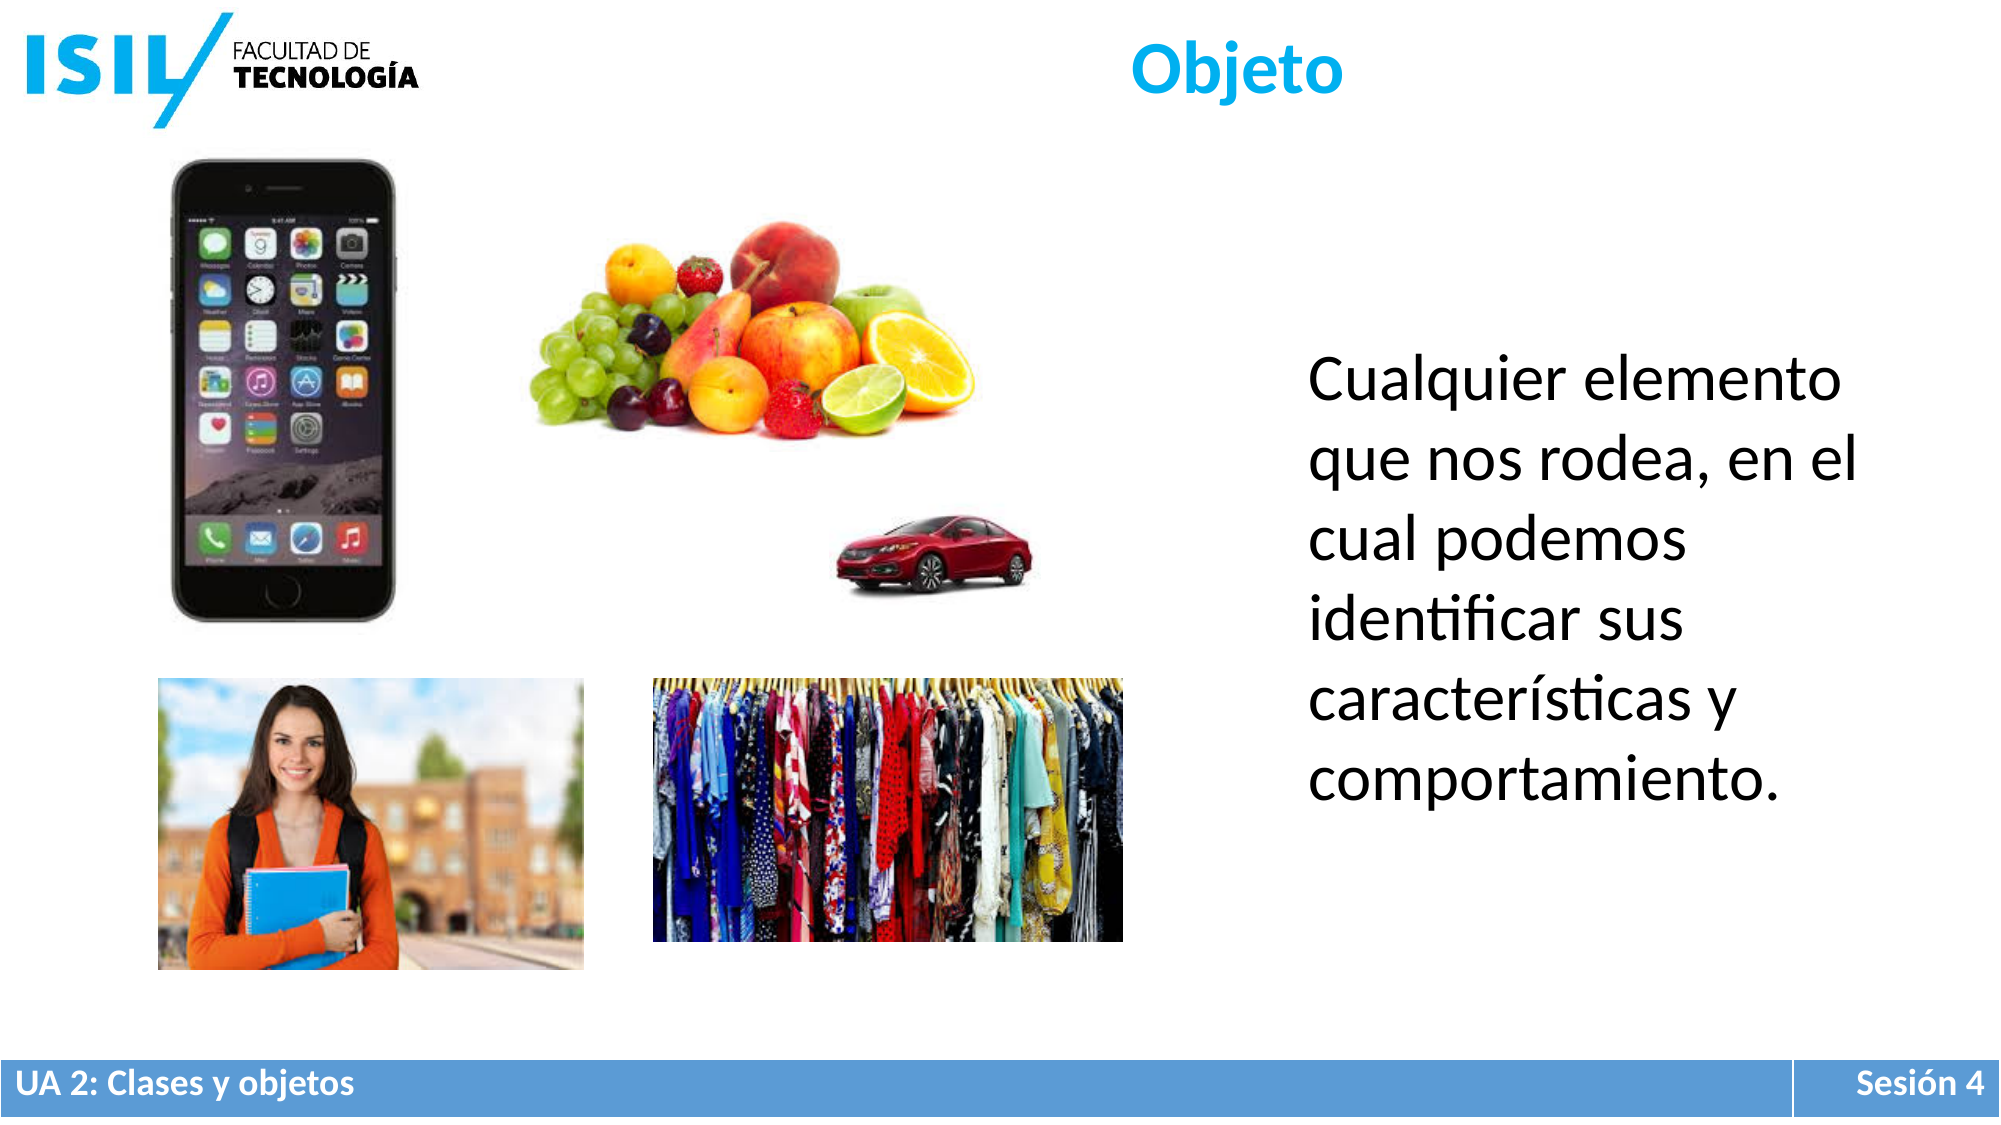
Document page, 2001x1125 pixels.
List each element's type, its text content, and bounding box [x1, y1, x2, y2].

picture [158, 147, 410, 635]
picture [507, 201, 1000, 452]
text_box Objeto [476, 11, 2000, 117]
picture [653, 678, 1123, 942]
picture [11, 7, 431, 138]
picture [829, 479, 1041, 620]
table_header UA 2: Clases y objetos [1, 1060, 1792, 1117]
picture [158, 678, 584, 970]
table_header Sesión 4 [1794, 1060, 1999, 1117]
text_box Cualquier elemento que nos rodea, en el cual podemos identificar sus características y comportamiento. [1294, 326, 1906, 891]
